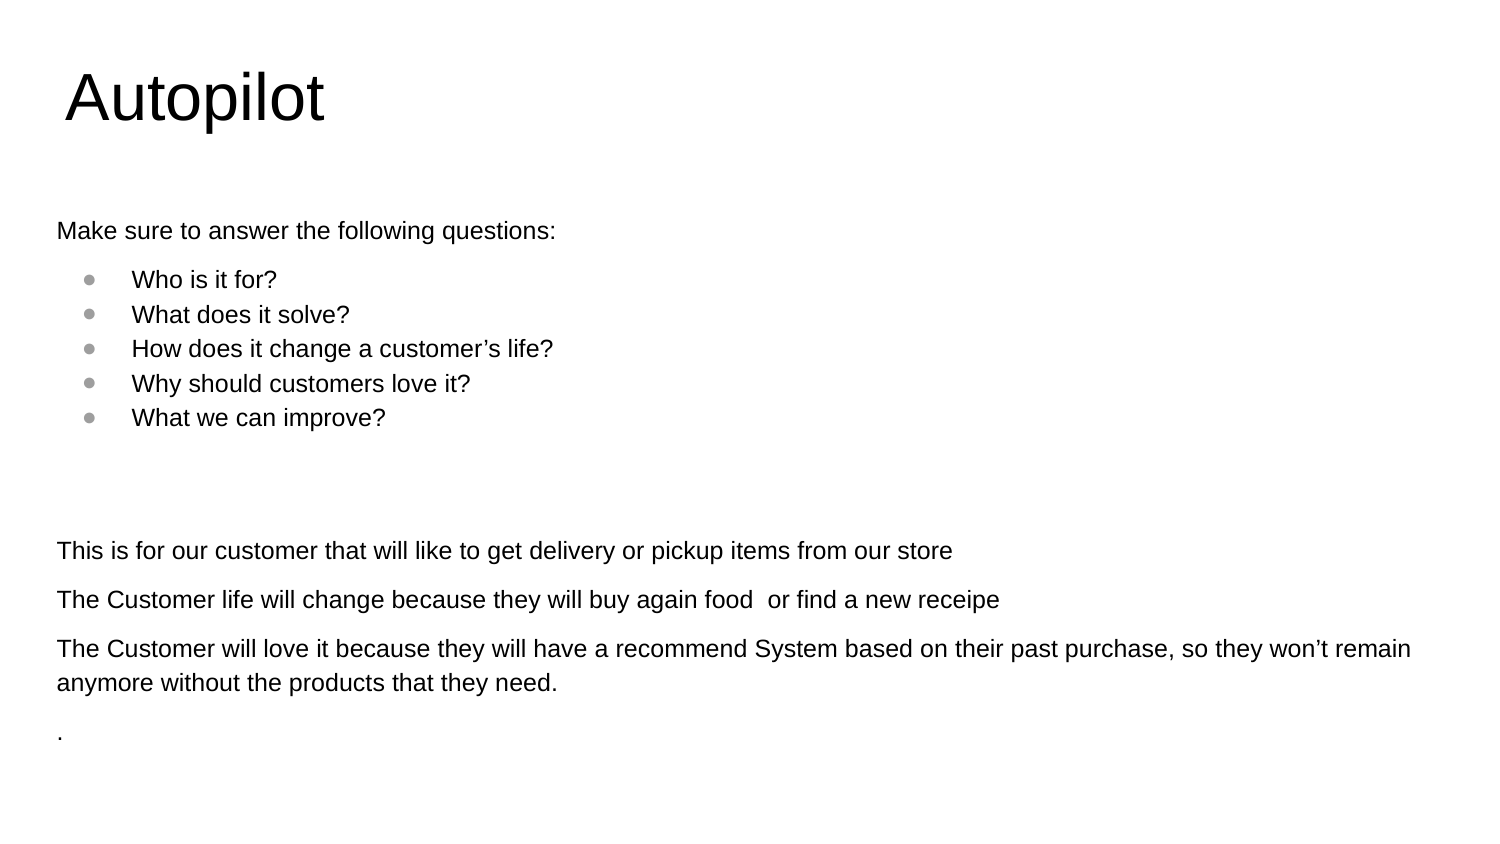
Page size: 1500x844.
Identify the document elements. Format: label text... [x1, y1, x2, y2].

text_box Make sure to answer the following questions: Who is it for? What does it solve? How does it change a customer’s life? Why should customers love it? What we can improve? This is for our customer that will like to get delivery or pickup items from our store The Customer life will change because they will buy again food or find a new receipe The Customer will love it because they will have a recommend System based on their past purchase, so they won’t remain anymore without the products that they need. . [51, 155, 1449, 666]
text_box Autopilot [60, 47, 1411, 146]
